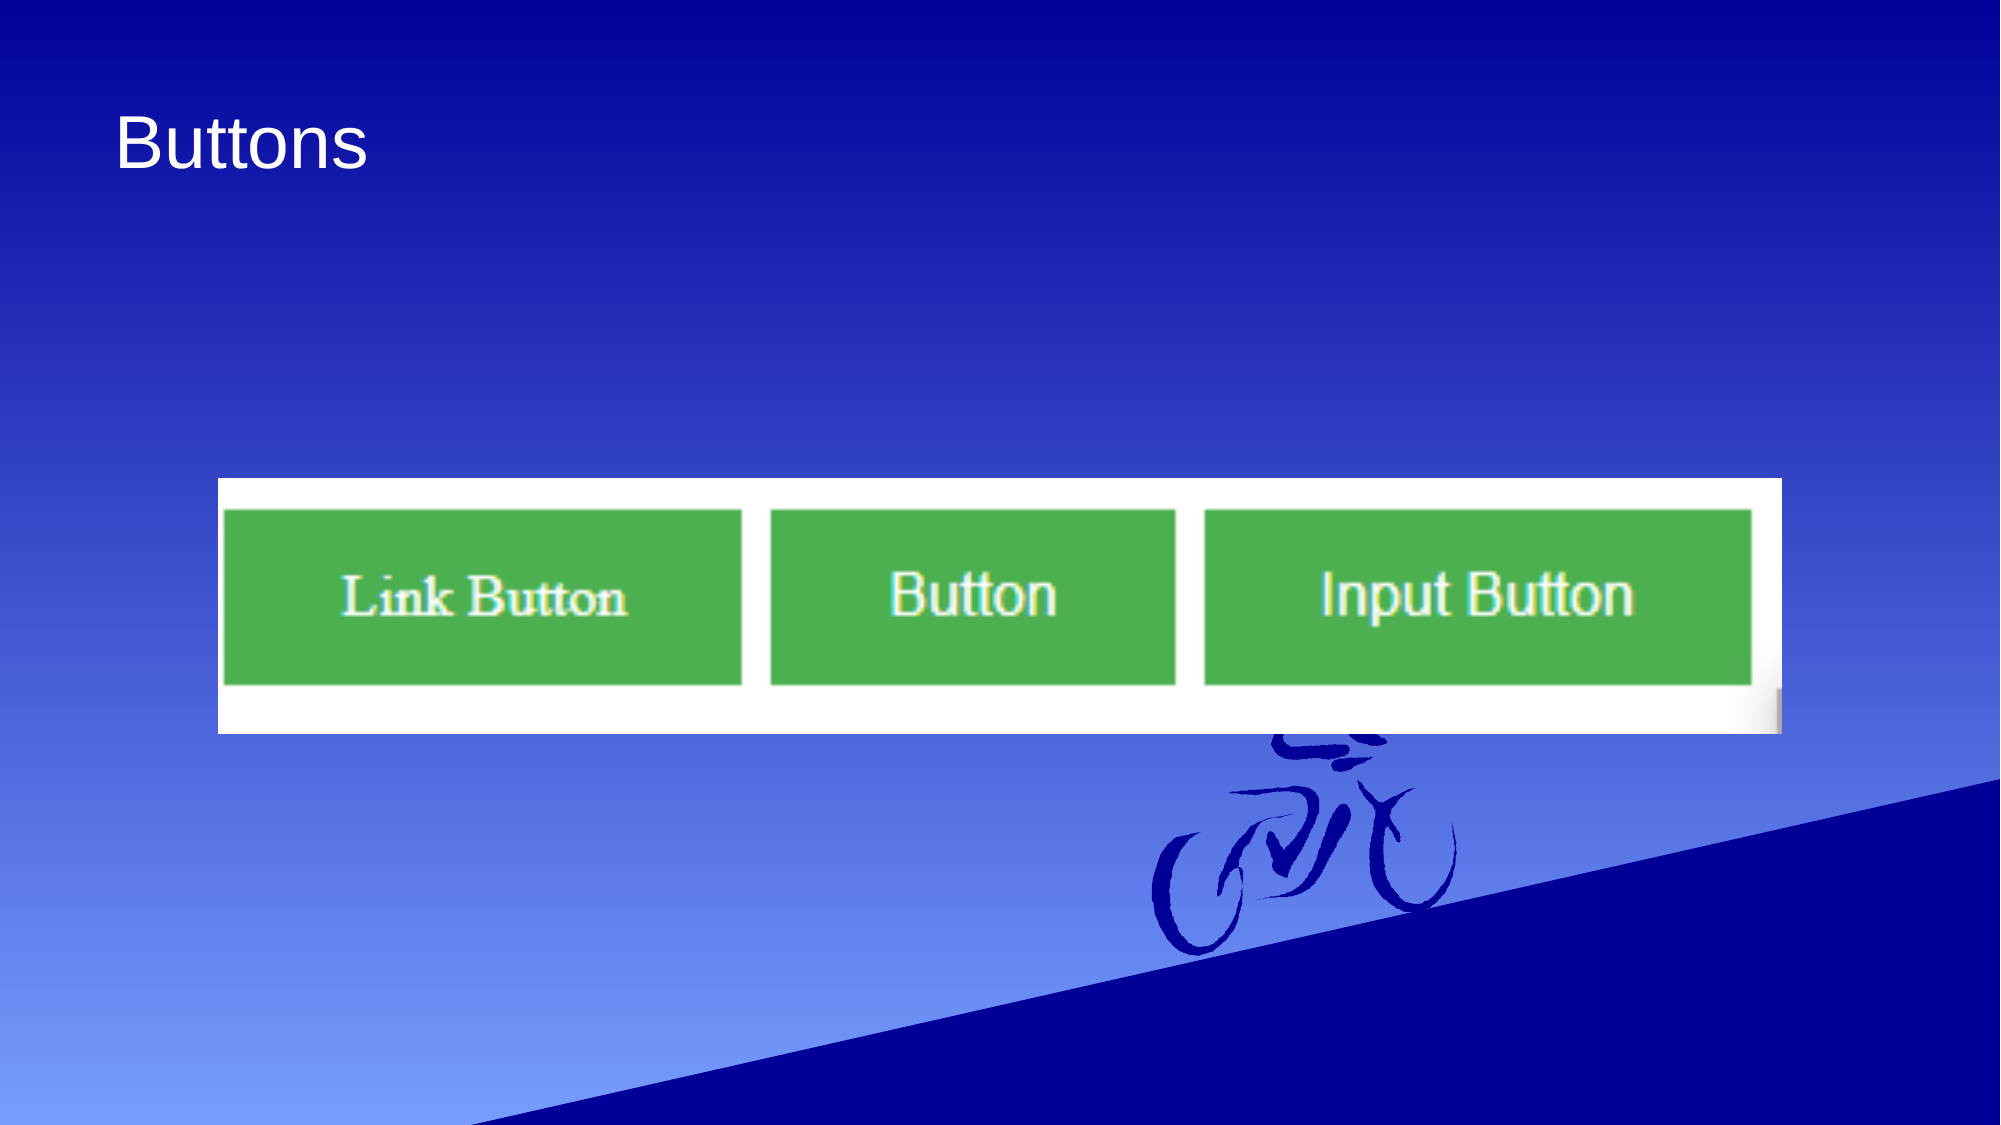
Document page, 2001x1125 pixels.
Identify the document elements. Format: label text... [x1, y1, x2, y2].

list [218, 478, 1782, 734]
title Buttons [99, 44, 1901, 233]
